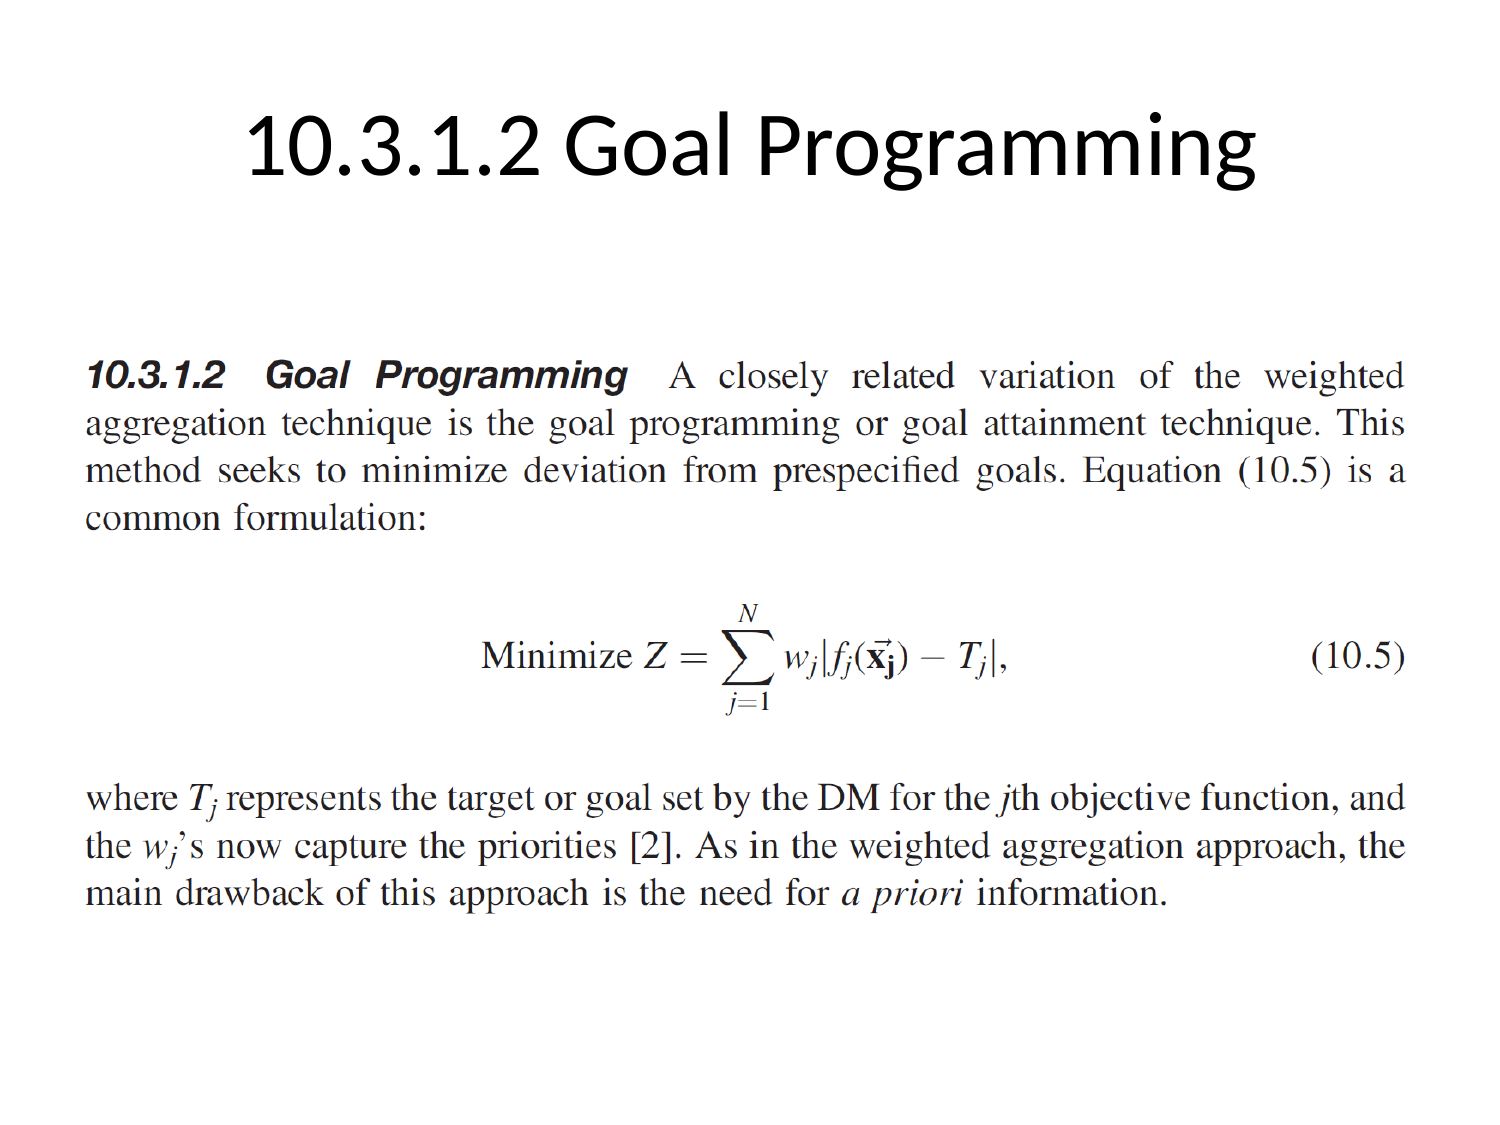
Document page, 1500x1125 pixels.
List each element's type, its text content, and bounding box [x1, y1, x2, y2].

title 10.3.1.2 Goal Programming [75, 45, 1425, 233]
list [74, 347, 1426, 920]
